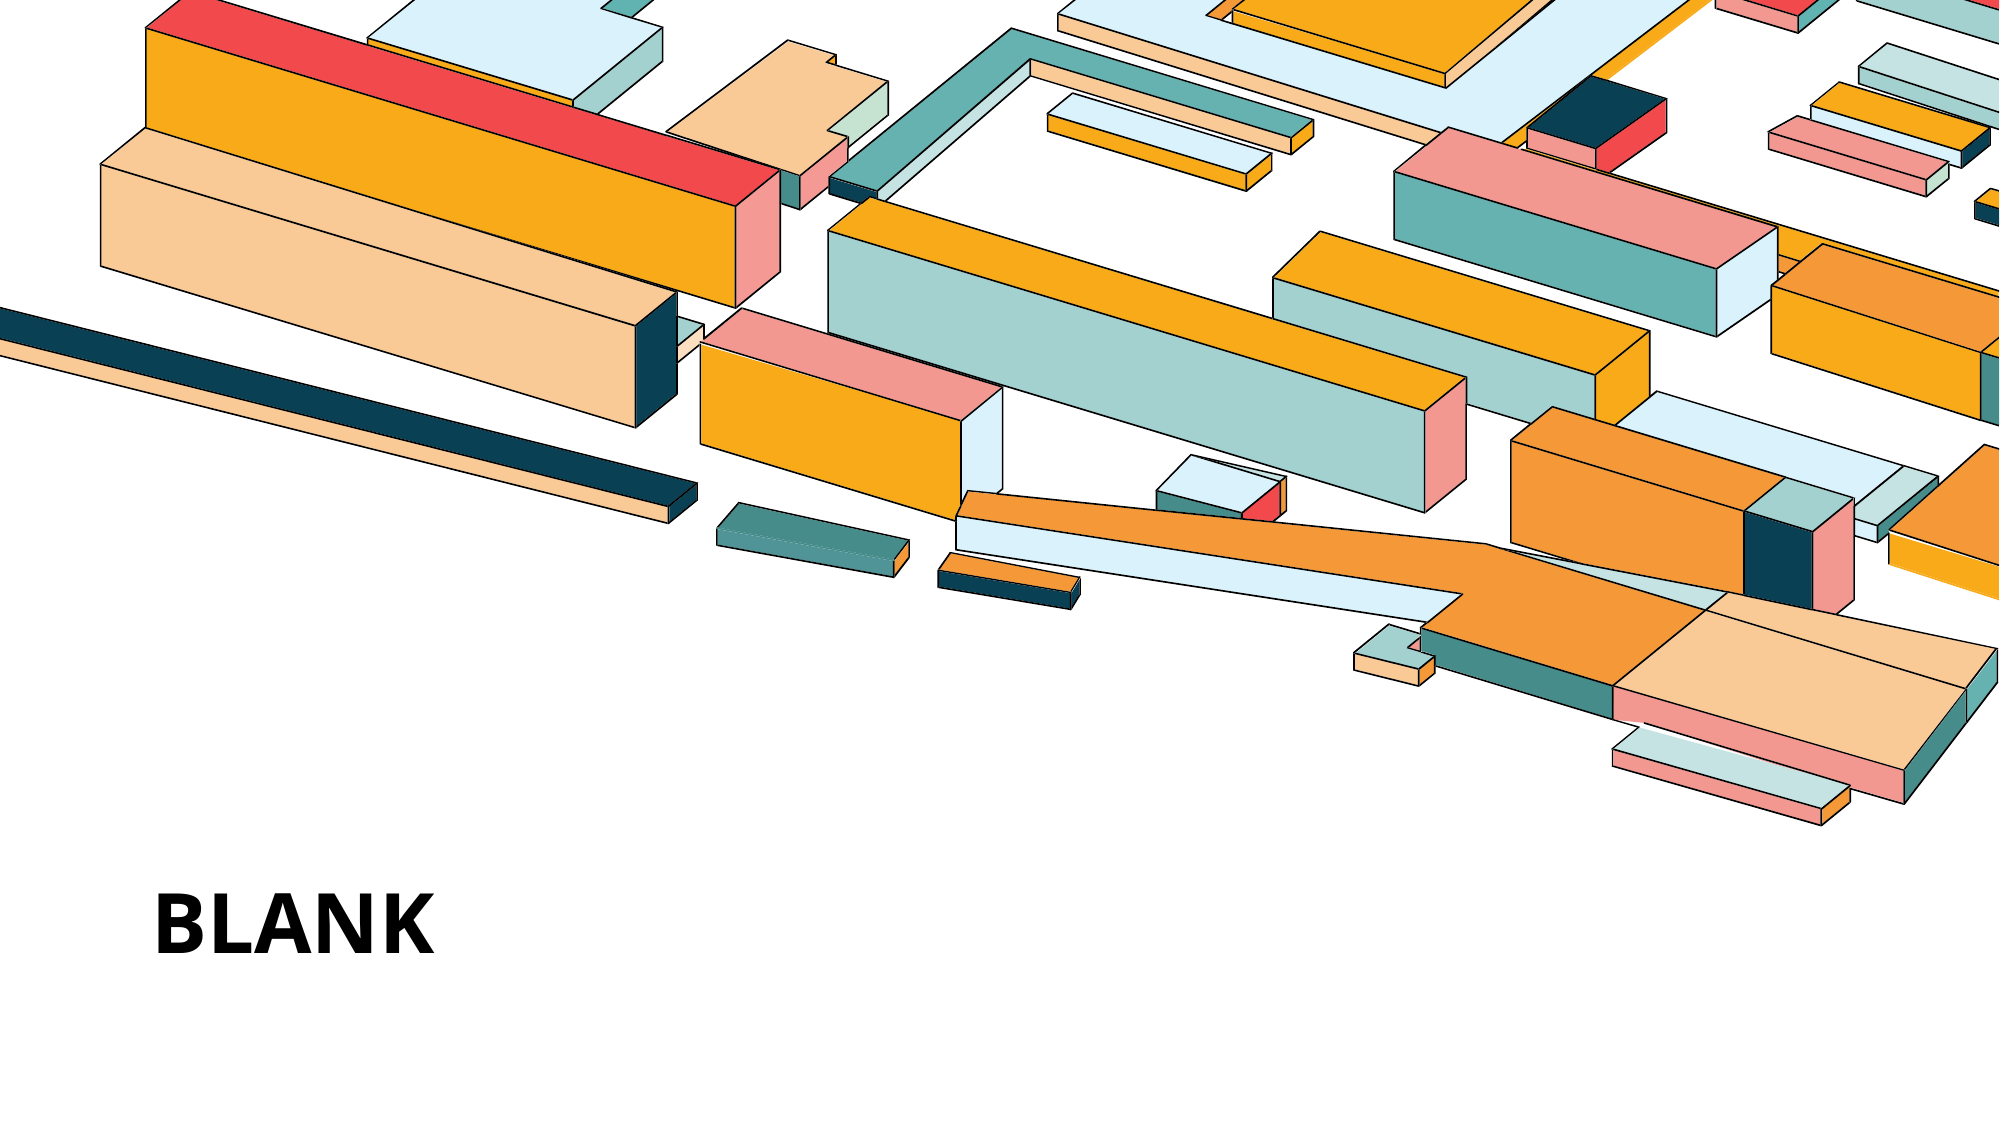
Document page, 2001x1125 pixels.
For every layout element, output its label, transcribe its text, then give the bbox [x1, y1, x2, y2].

title Blank [136, 766, 1862, 980]
